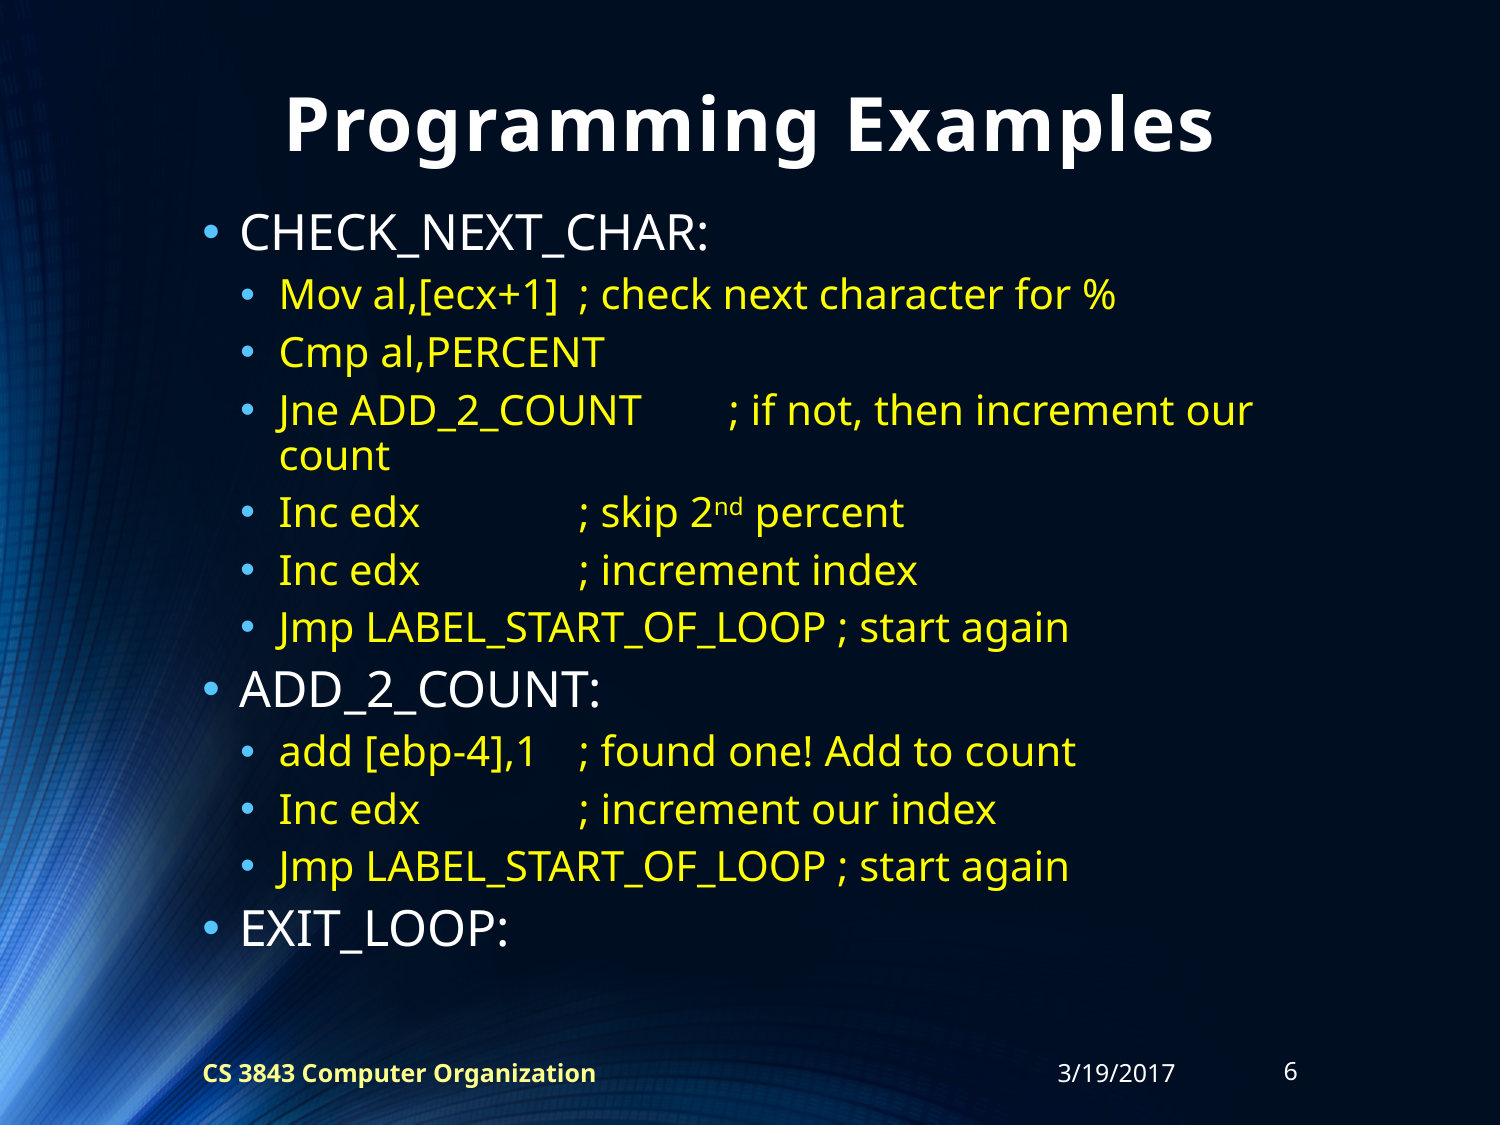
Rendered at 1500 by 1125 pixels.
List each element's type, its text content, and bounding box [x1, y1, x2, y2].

slide_number 6 [1209, 1050, 1313, 1096]
list CHECK_NEXT_CHAR: Mov al,[ecx+1] ; check next character for % Cmp al,PERCENT Jne ADD_2_COUNT ; if not, then increment our count Inc edx ; skip 2nd percent Inc edx ; increment index Jmp LABEL_START_OF_LOOP ; start again ADD_2_COUNT: add [ebp-4],1 ; found one! Add to count Inc edx ; increment our index Jmp LABEL_START_OF_LOOP ; start again EXIT_LOOP: [187, 200, 1388, 1013]
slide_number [1012, 1050, 1191, 1096]
title Programming Examples [187, 62, 1313, 175]
picture [0, 0, 1500, 1125]
footer CS 3843 Computer Organization [187, 1050, 994, 1096]
